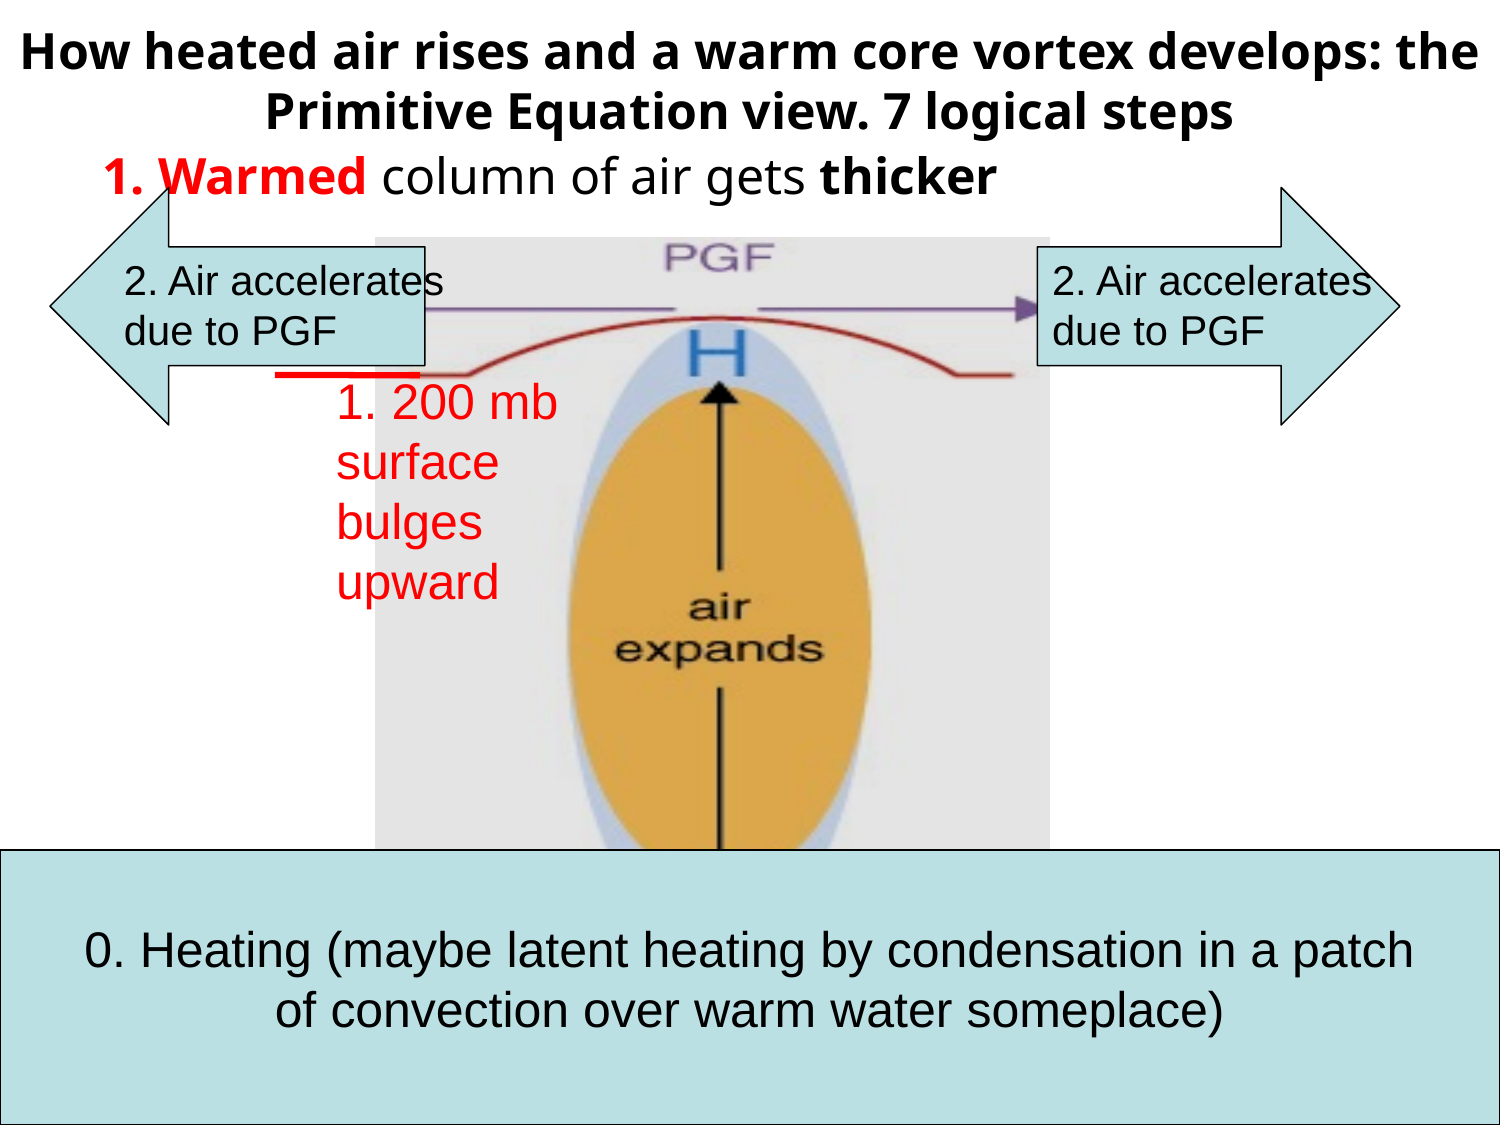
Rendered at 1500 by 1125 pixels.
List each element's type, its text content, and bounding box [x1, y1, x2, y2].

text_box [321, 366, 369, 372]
text_box 2. Air accelerates due to PGF [1054, 187, 1400, 425]
text_box 1. Warmed column of air gets thicker [87, 137, 1213, 273]
picture [374, 237, 1051, 1013]
text_box 2. Air accelerates due to PGF [49, 187, 369, 425]
text_box How heated air rises and a warm core vortex develops: the Primitive Equation view. 7 logical steps [0, 12, 1500, 148]
text_box 0. Heating (maybe latent heating by condensation in a patch of convection over warm water someplace) [0, 849, 1500, 1125]
text_box 1. 200 mb surface bulges upward [321, 385, 369, 618]
